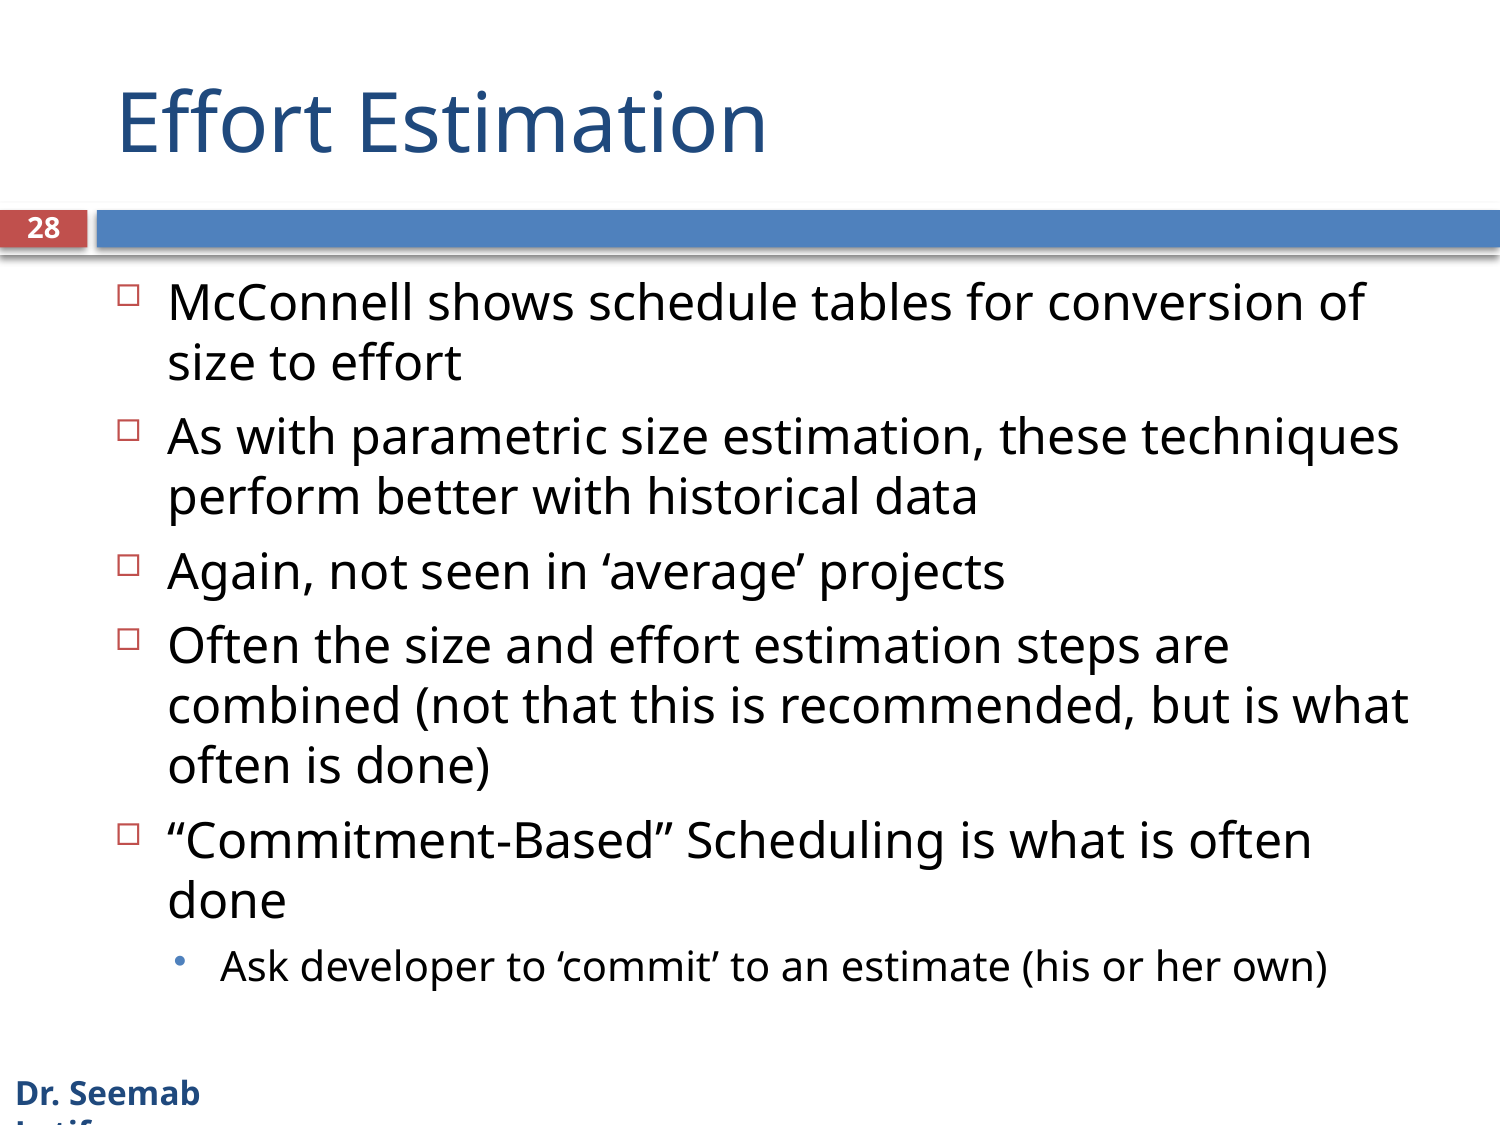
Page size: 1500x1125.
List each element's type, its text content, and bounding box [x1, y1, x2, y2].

title Effort Estimation [100, 37, 1438, 200]
list McConnell shows schedule tables for conversion of size to effort As with parametric size estimation, these techniques perform better with historical data Again, not seen in ‘average’ projects Often the size and effort estimation steps are combined (not that this is recommended, but is what often is done) “Commitment-Based” Scheduling is what is often done Ask developer to ‘commit’ to an estimate (his or her own) [100, 262, 1438, 1005]
slide_number 28 [0, 208, 88, 249]
